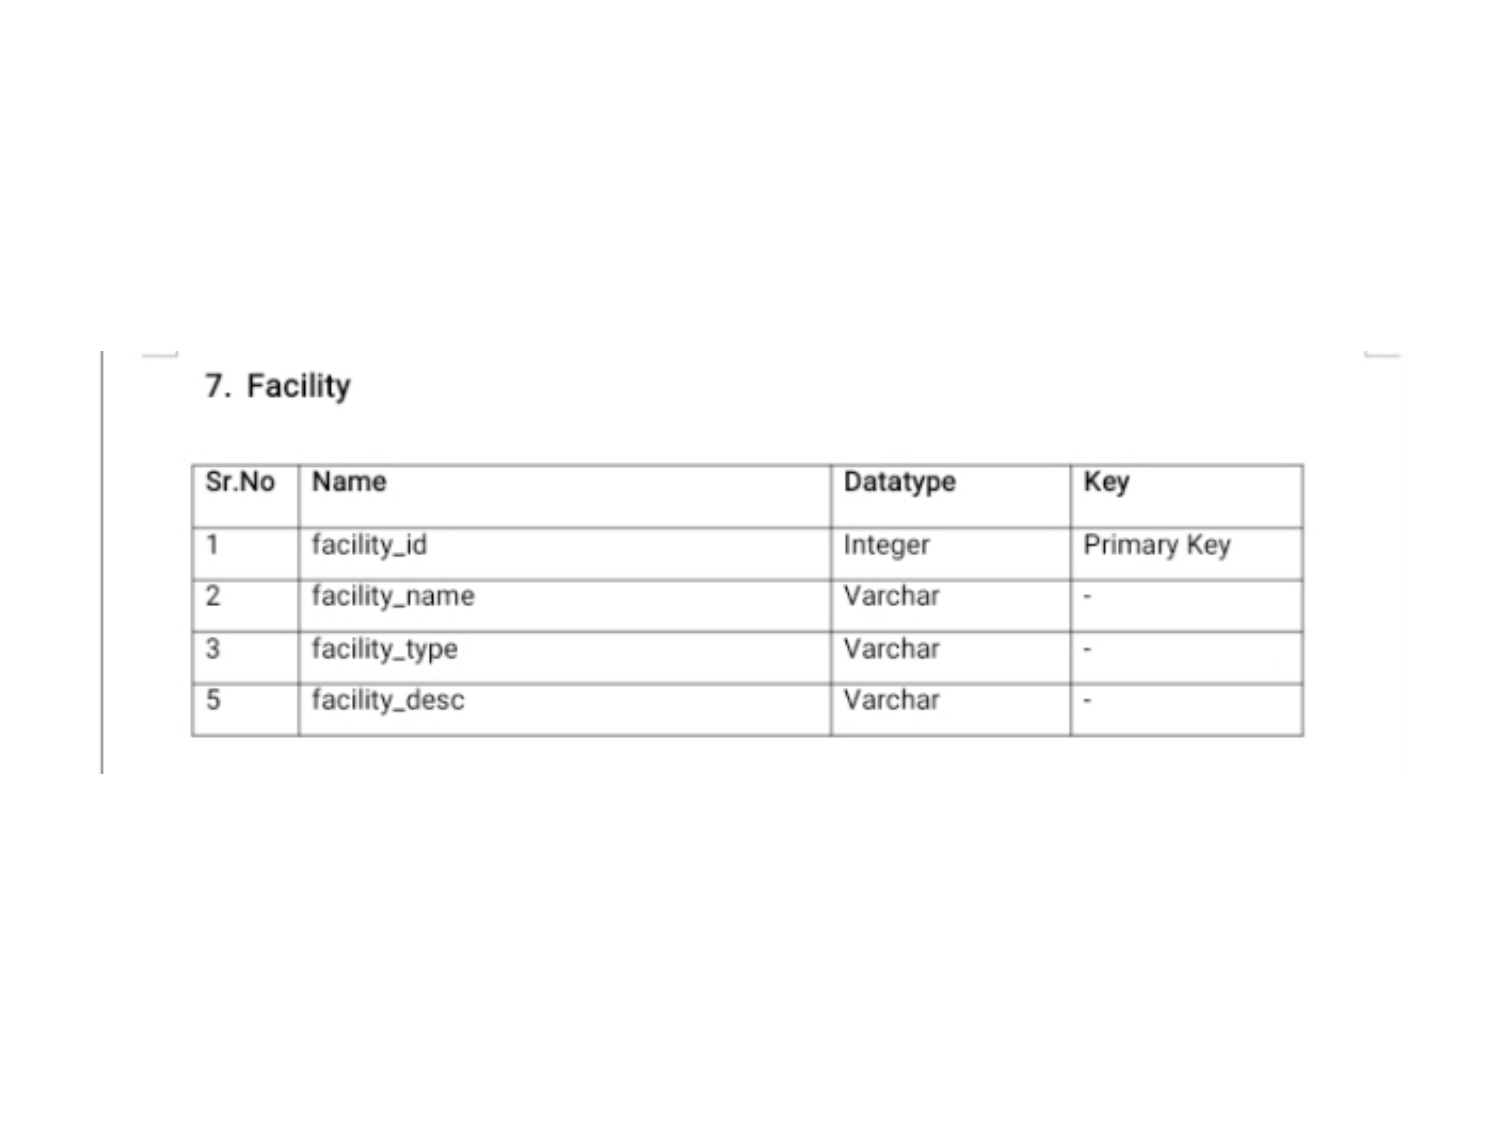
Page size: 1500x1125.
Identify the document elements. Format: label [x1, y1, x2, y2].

picture [93, 351, 1407, 774]
